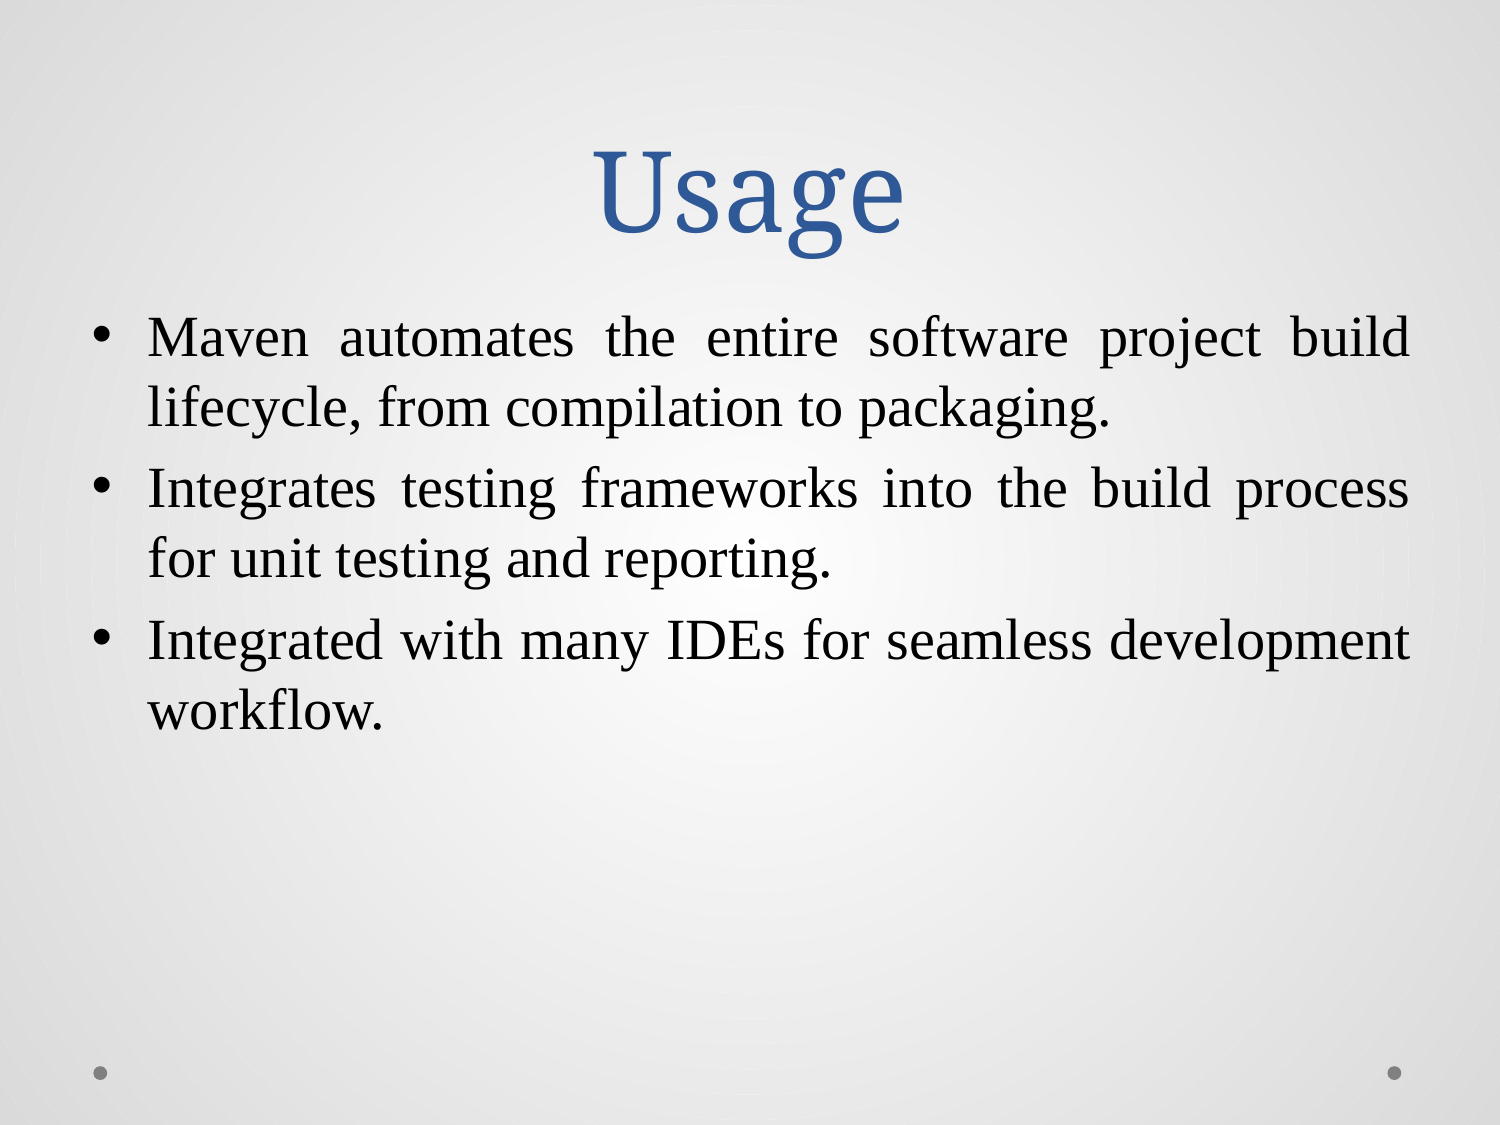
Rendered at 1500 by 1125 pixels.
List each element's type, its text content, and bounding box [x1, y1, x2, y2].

title Usage [75, 0, 1425, 263]
list Maven automates the entire software project build lifecycle, from compilation to packaging. Integrates testing frameworks into the build process for unit testing and reporting. Integrated with many IDEs for seamless development workflow. [76, 290, 1427, 1034]
